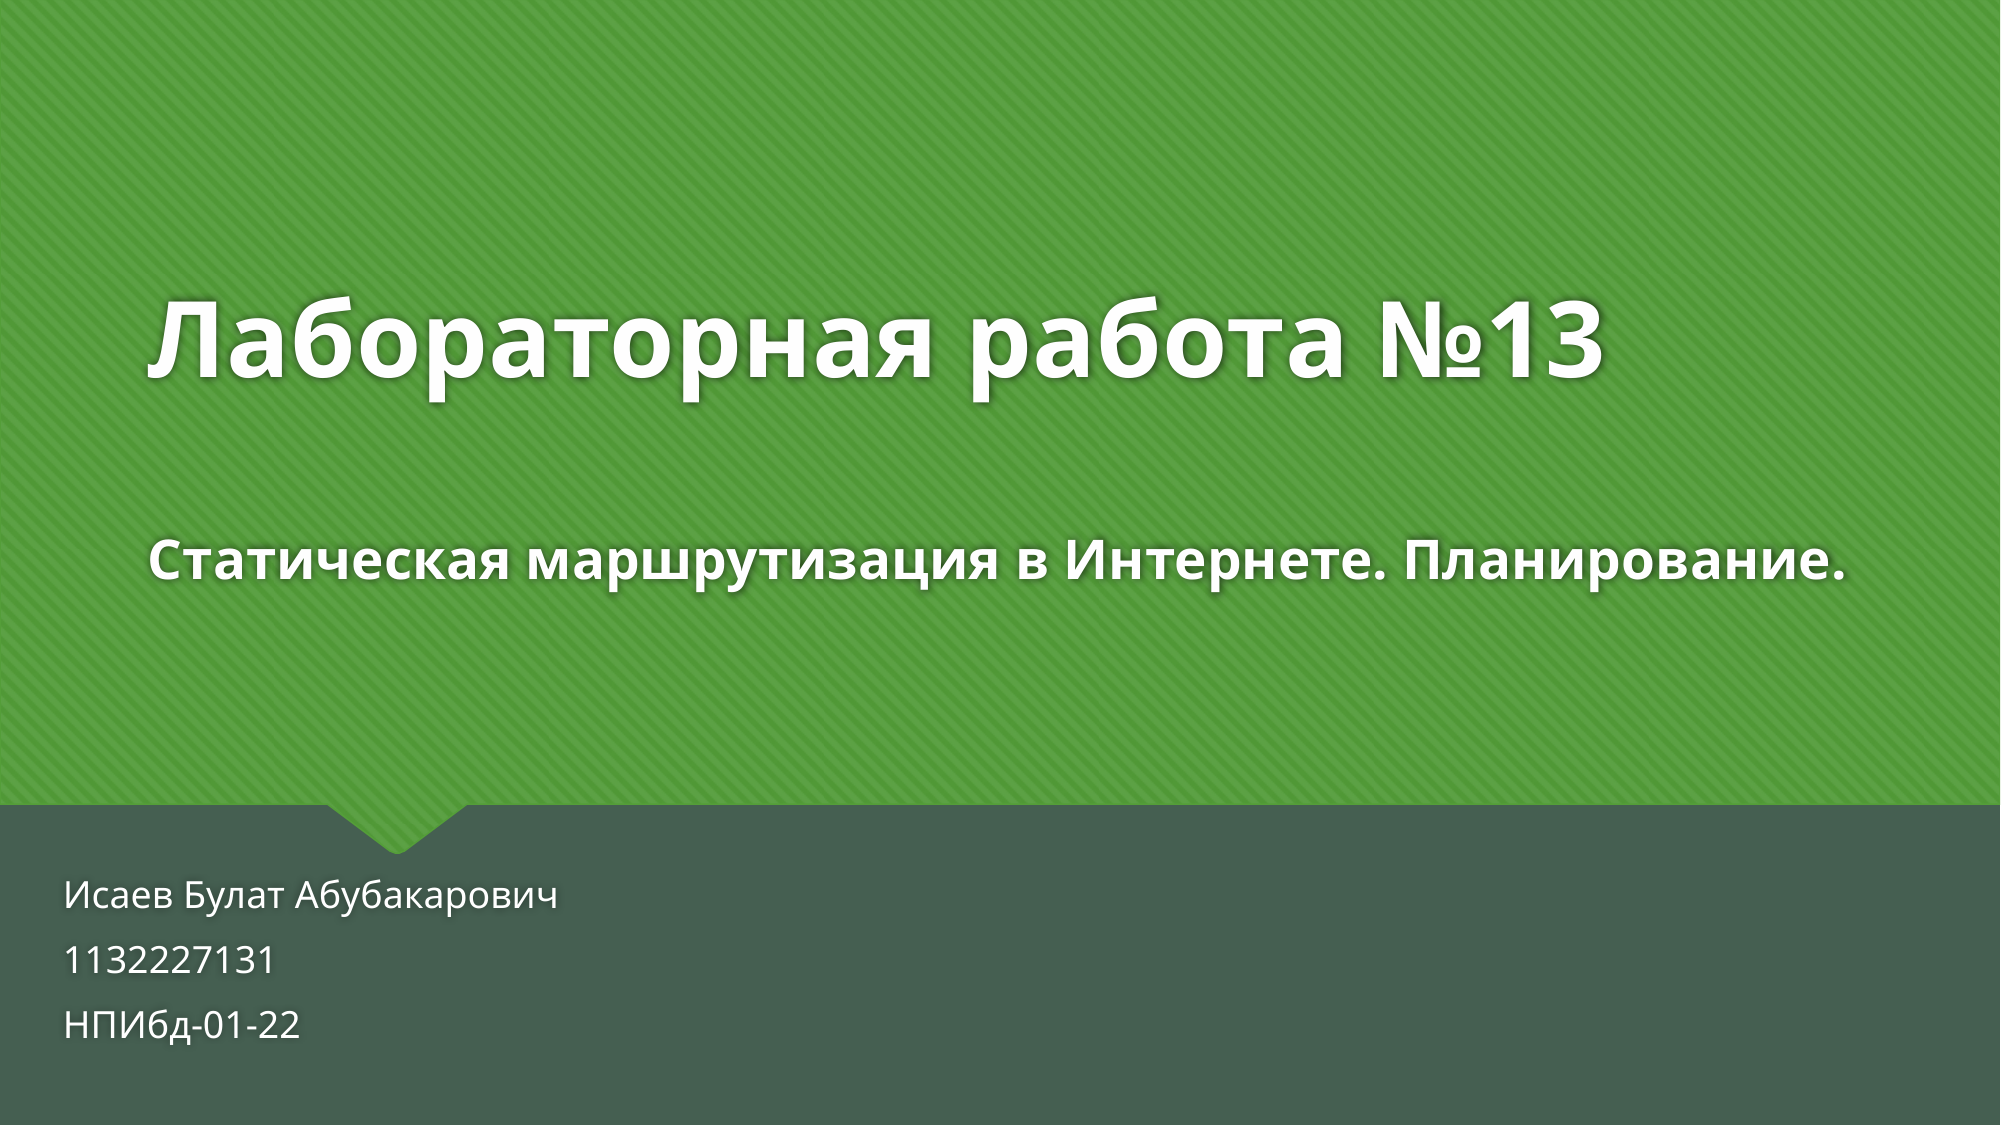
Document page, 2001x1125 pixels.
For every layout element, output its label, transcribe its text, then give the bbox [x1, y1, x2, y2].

title Лабораторная работа №13 Статическая маршрутизация в Интернете. Планирование. [132, 237, 1868, 726]
subtitle Исаев Булат Абубакарович 1132227131 НПИбд-01-22 [47, 863, 1783, 1097]
